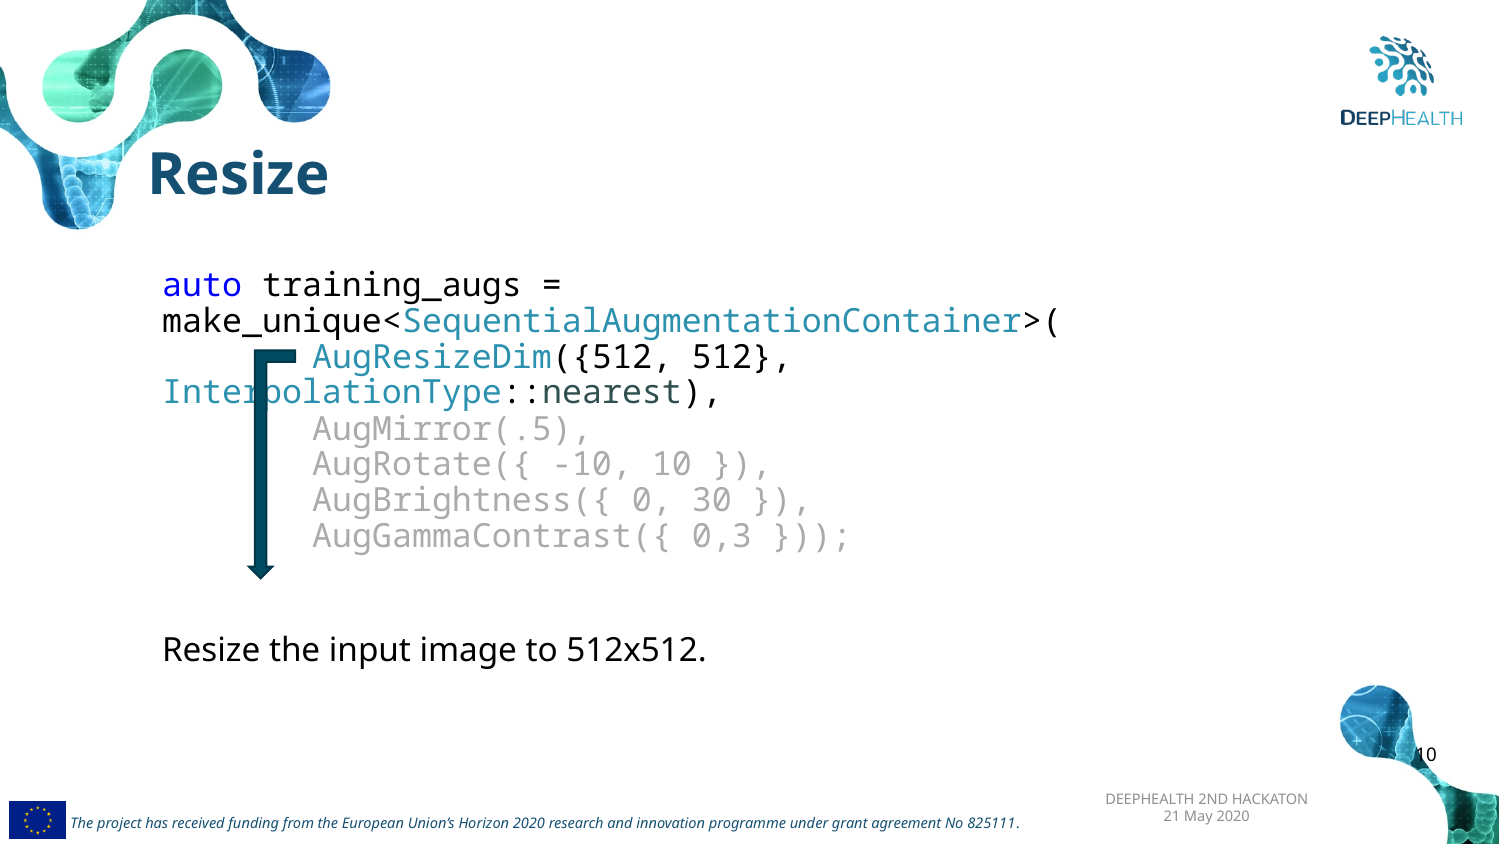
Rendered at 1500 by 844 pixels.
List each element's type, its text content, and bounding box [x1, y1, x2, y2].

list Resize [147, 137, 1331, 202]
list auto training_augs = make_unique<SequentialAugmentationContainer>( AugResizeDim({512, 512}, InterpolationType::nearest), AugMirror(.5), AugRotate({ -10, 10 }), AugBrightness({ 0, 30 }), AugGammaContrast({ 0,3 })); Resize the input image to 512x512. [147, 260, 1331, 752]
text_box [246, 349, 297, 580]
picture [0, 0, 1499, 844]
